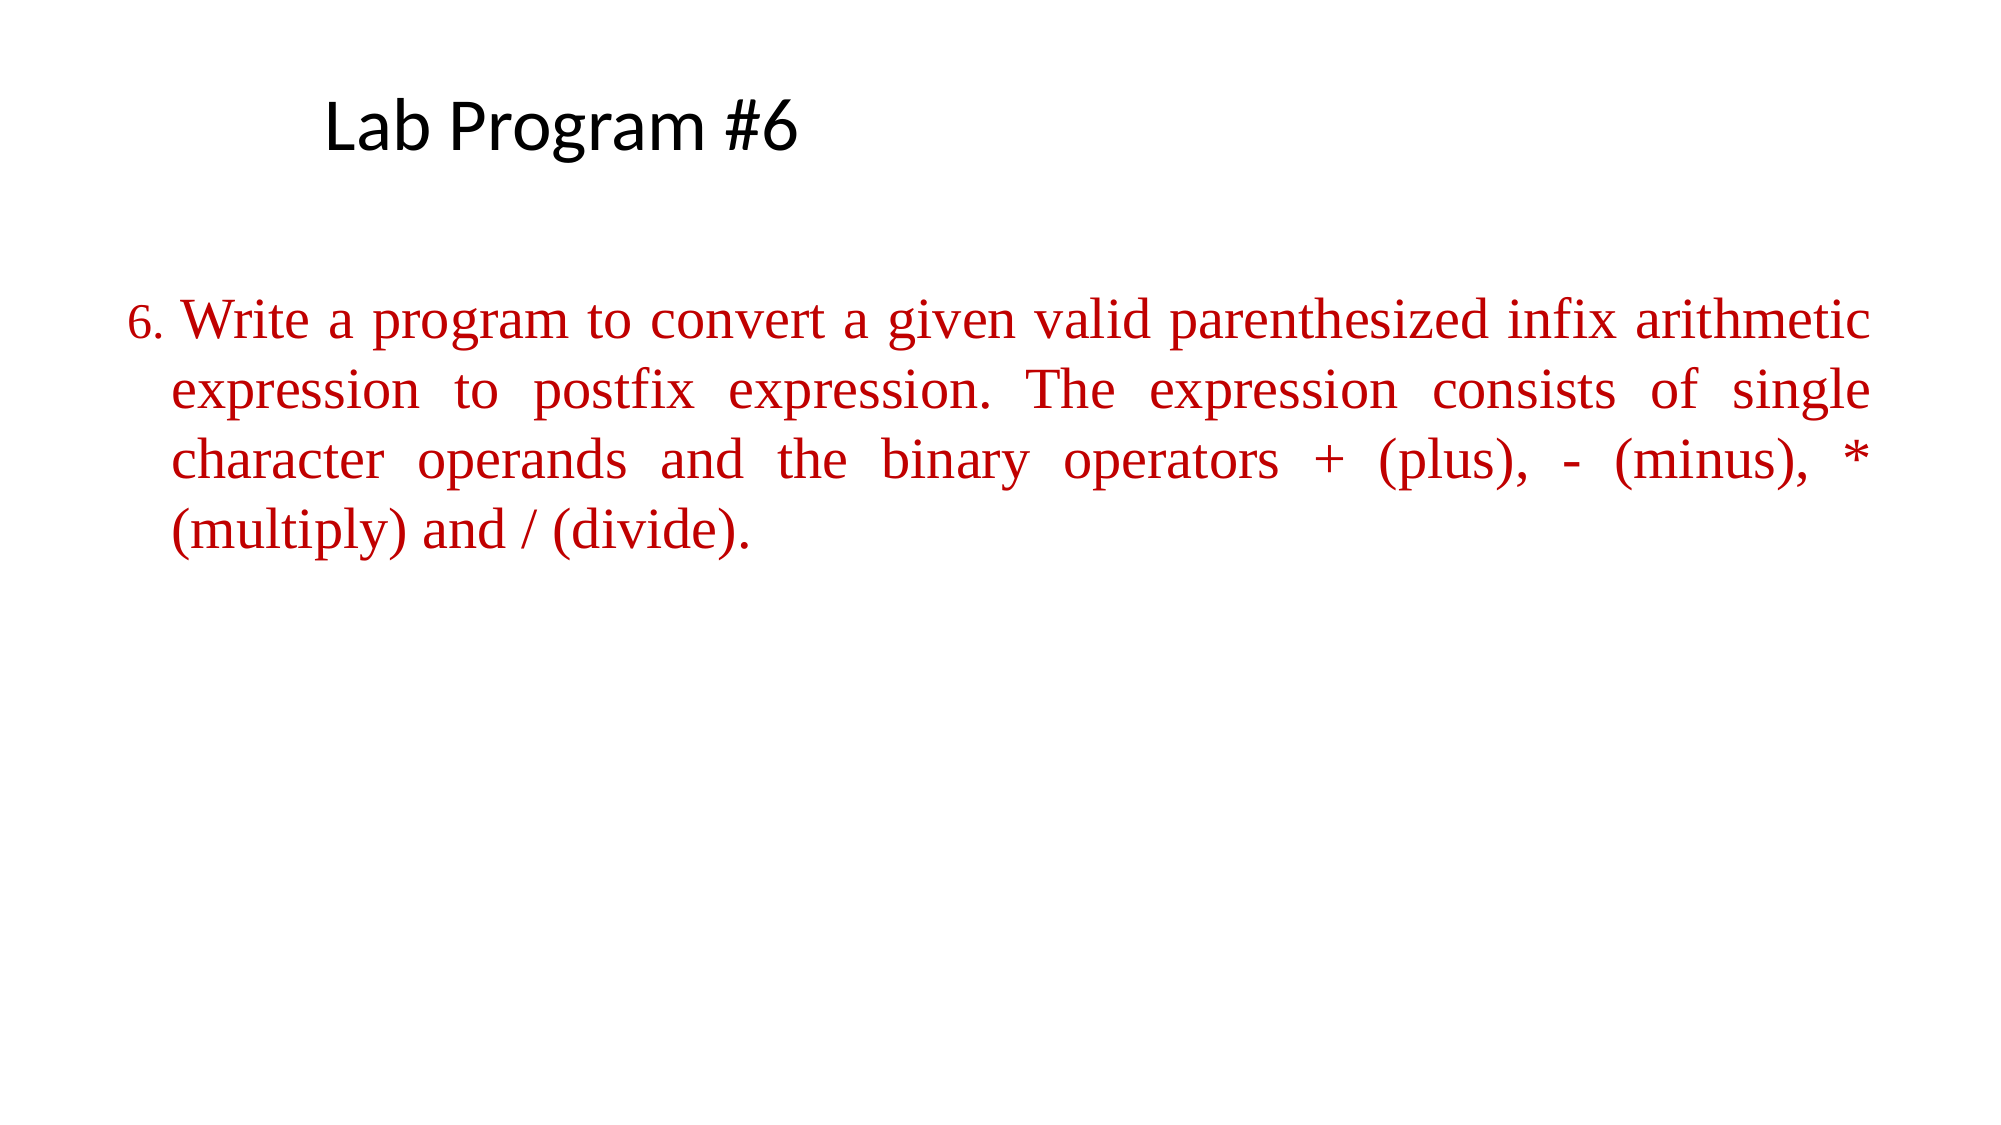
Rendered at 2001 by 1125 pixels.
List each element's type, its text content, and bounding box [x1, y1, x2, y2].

list 6. Write a program to convert a given valid parenthesized infix arithmetic expression to postfix expression. The expression consists of single character operands and the binary operators + (plus), - (minus), * (multiply) and / (divide). [127, 279, 1873, 563]
title Lab Program #6 [324, 75, 1213, 167]
